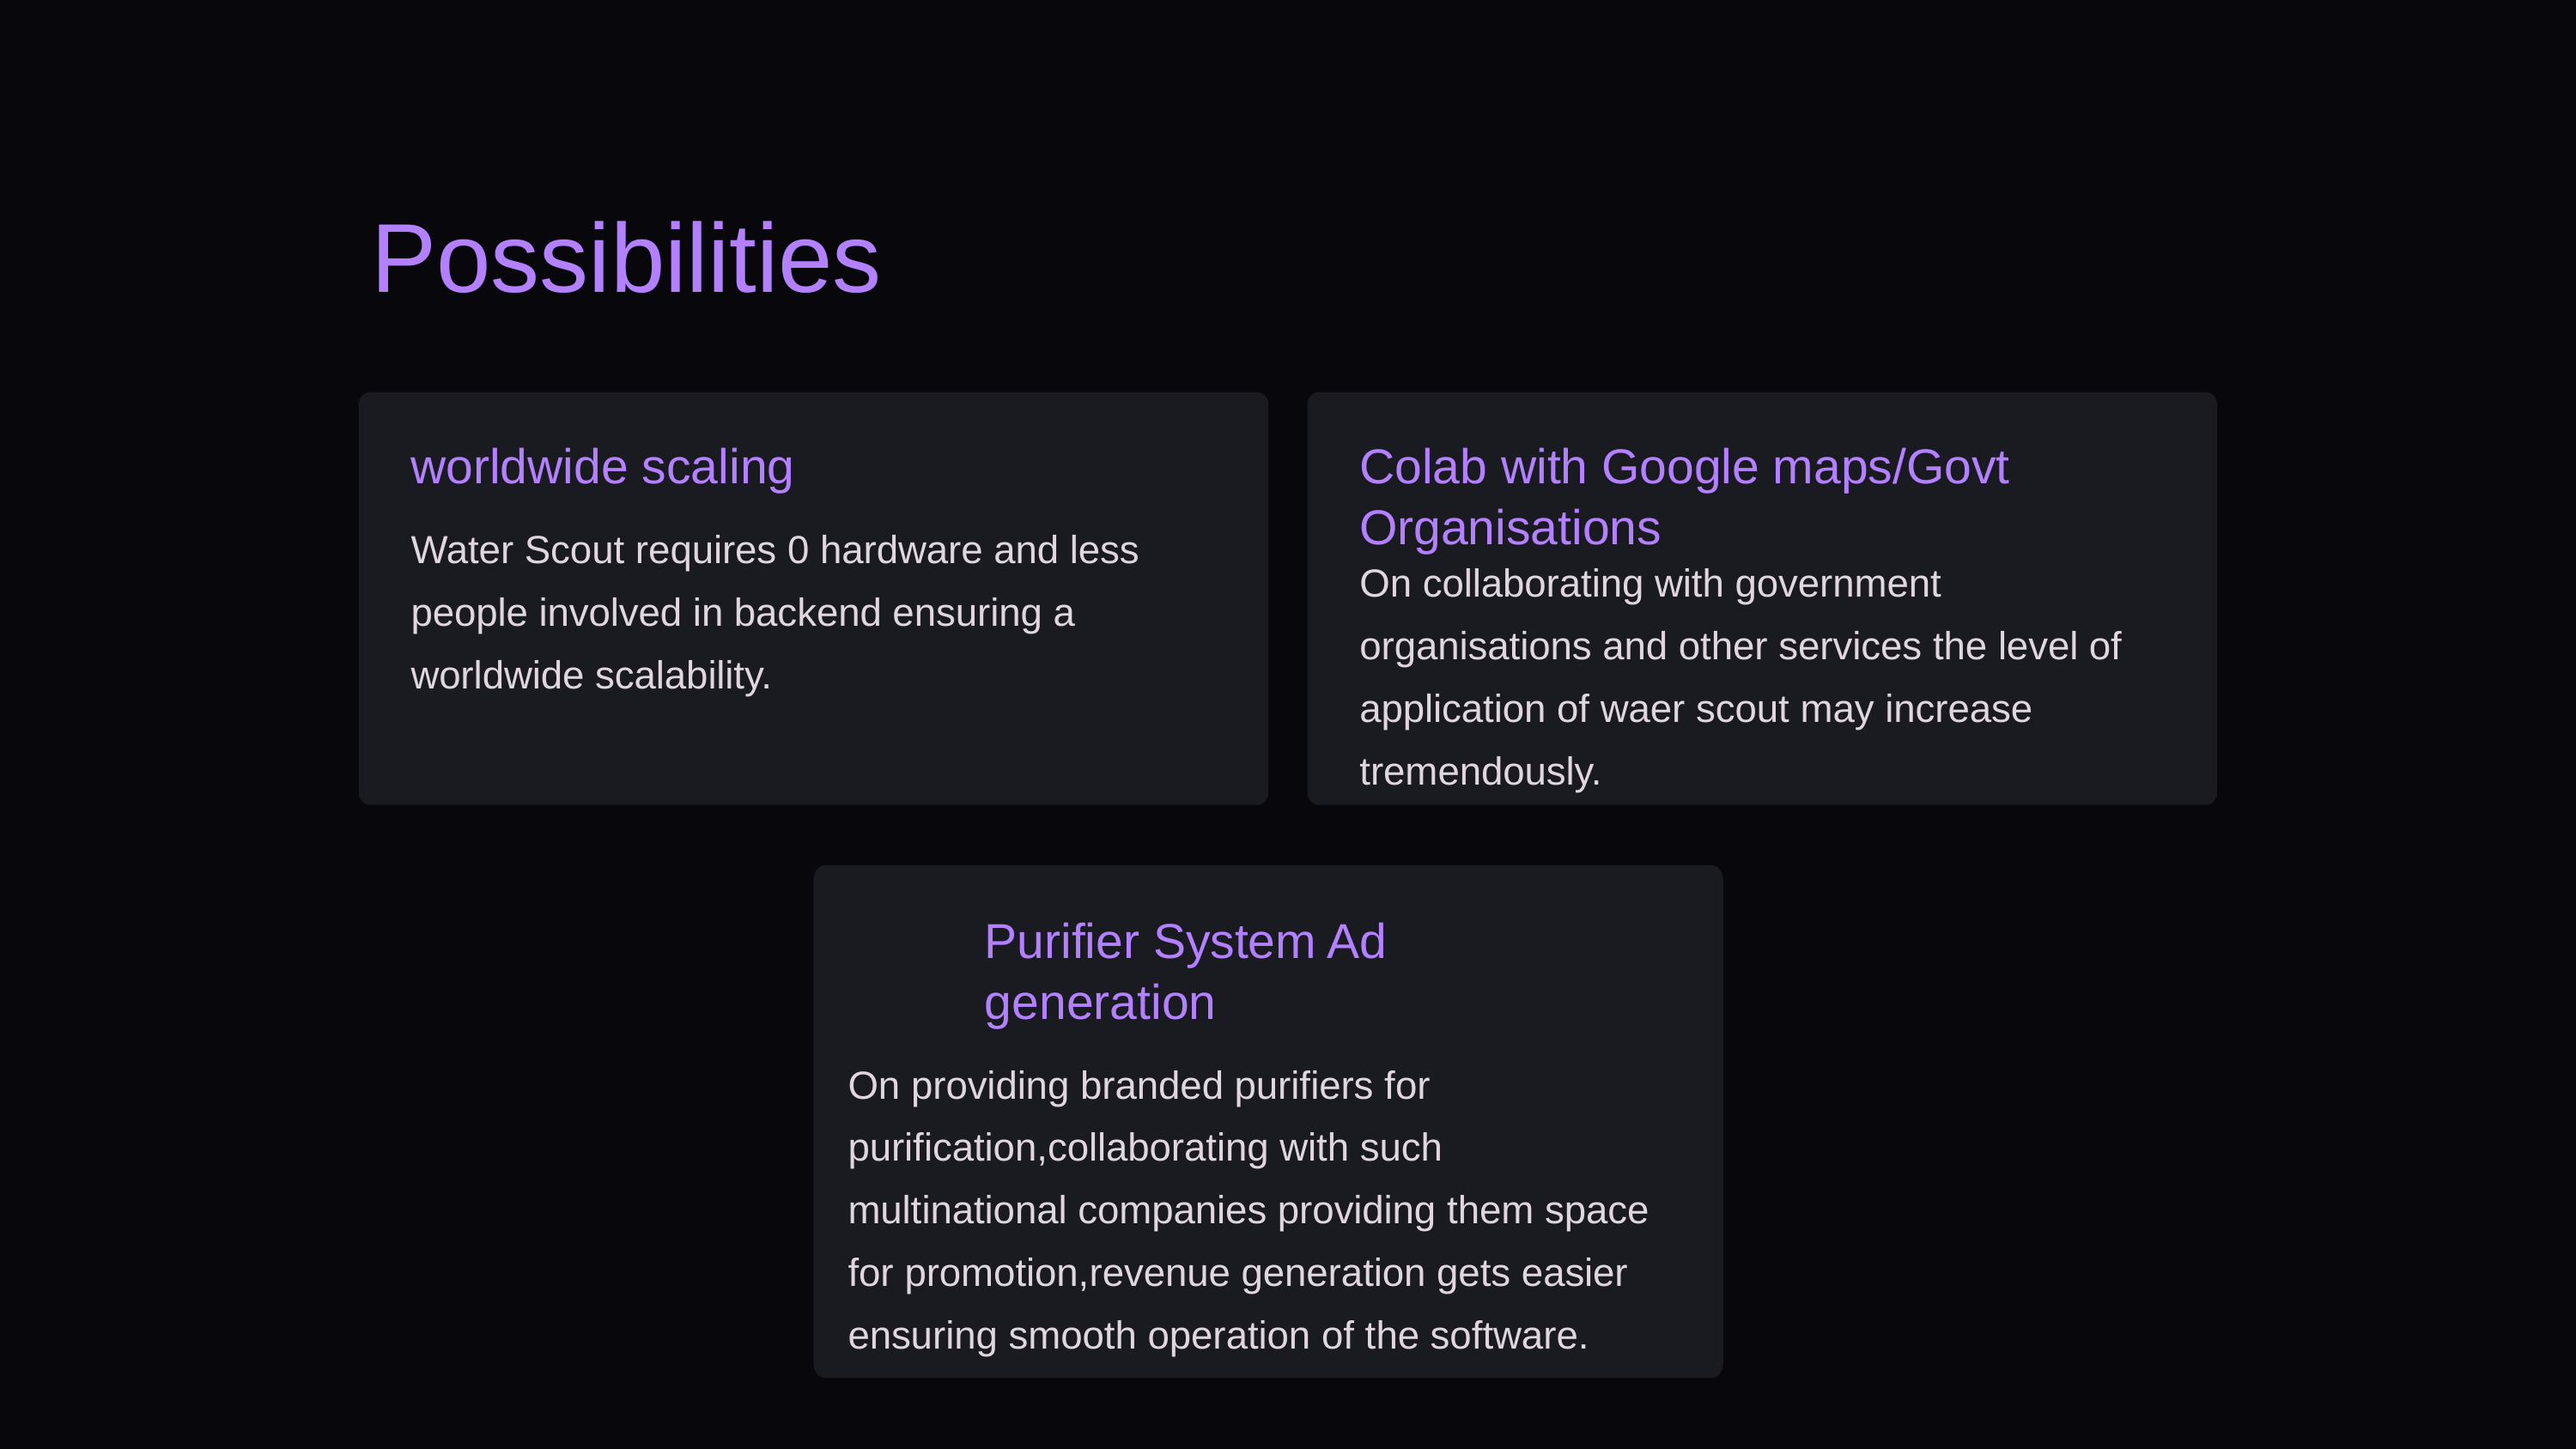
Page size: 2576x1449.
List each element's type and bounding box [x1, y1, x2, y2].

text_box [1307, 391, 2218, 805]
text_box [0, 0, 2576, 1449]
text_box [813, 864, 1724, 1379]
text_box [358, 391, 1269, 805]
